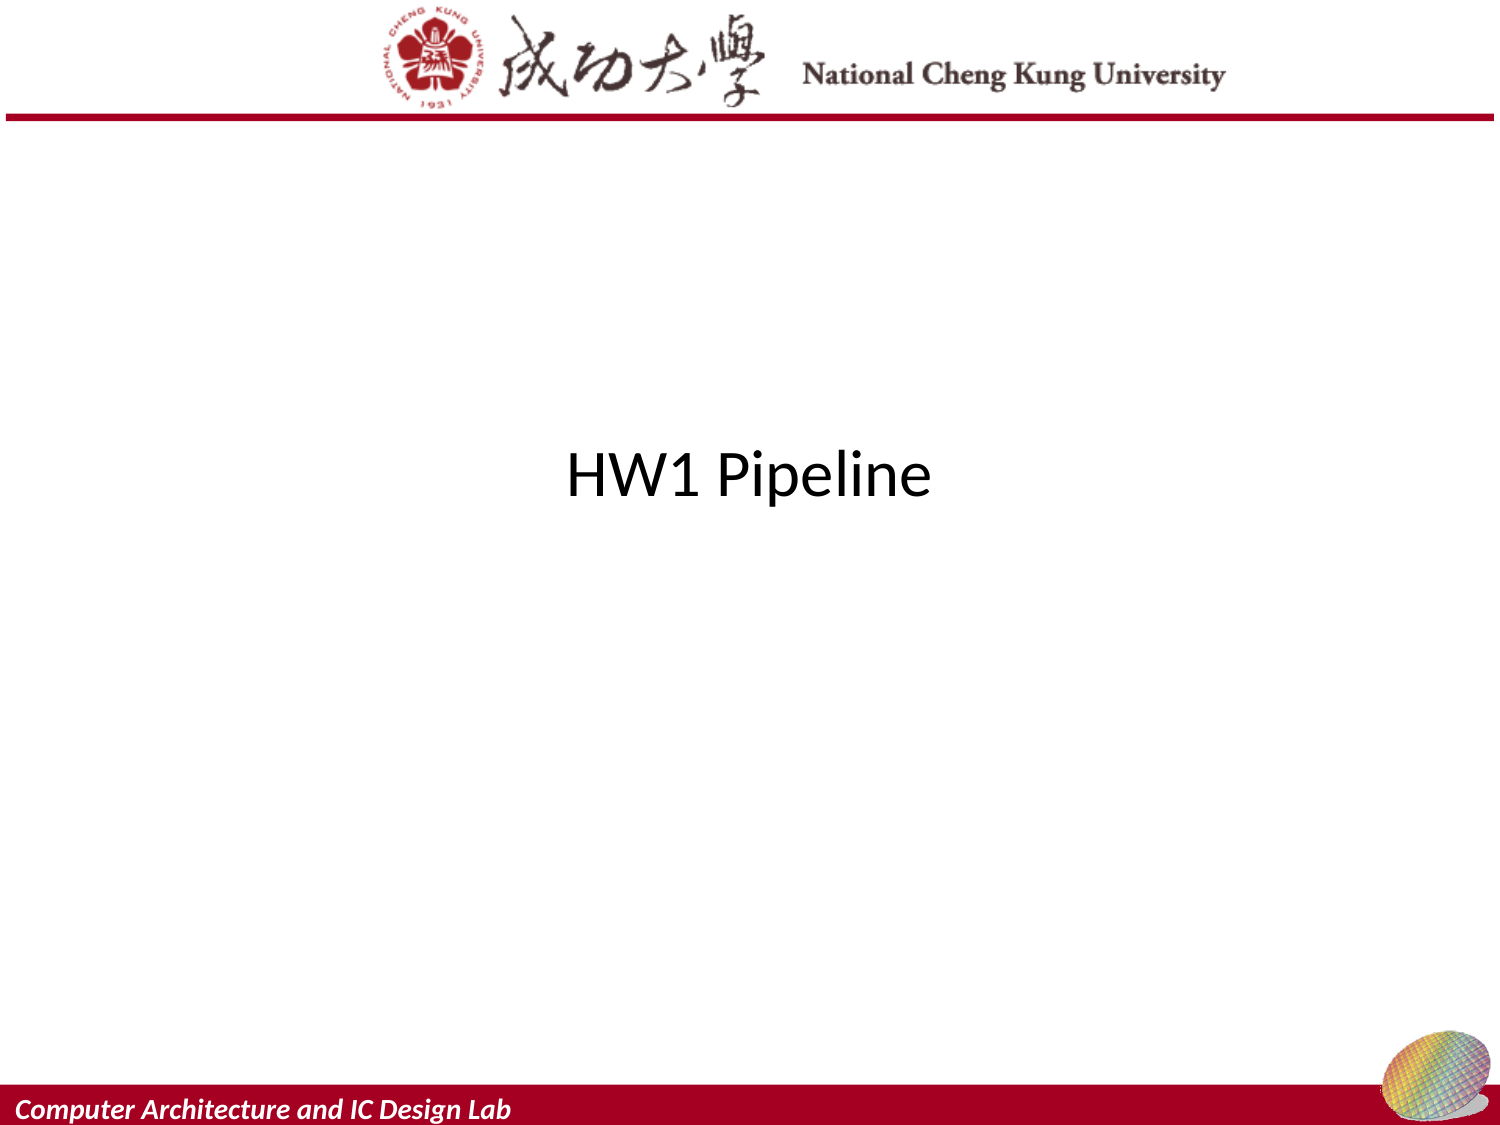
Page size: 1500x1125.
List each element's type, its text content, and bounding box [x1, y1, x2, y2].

picture [1380, 1028, 1493, 1123]
title HW1 Pipeline [112, 349, 1388, 591]
picture [360, 0, 1236, 133]
